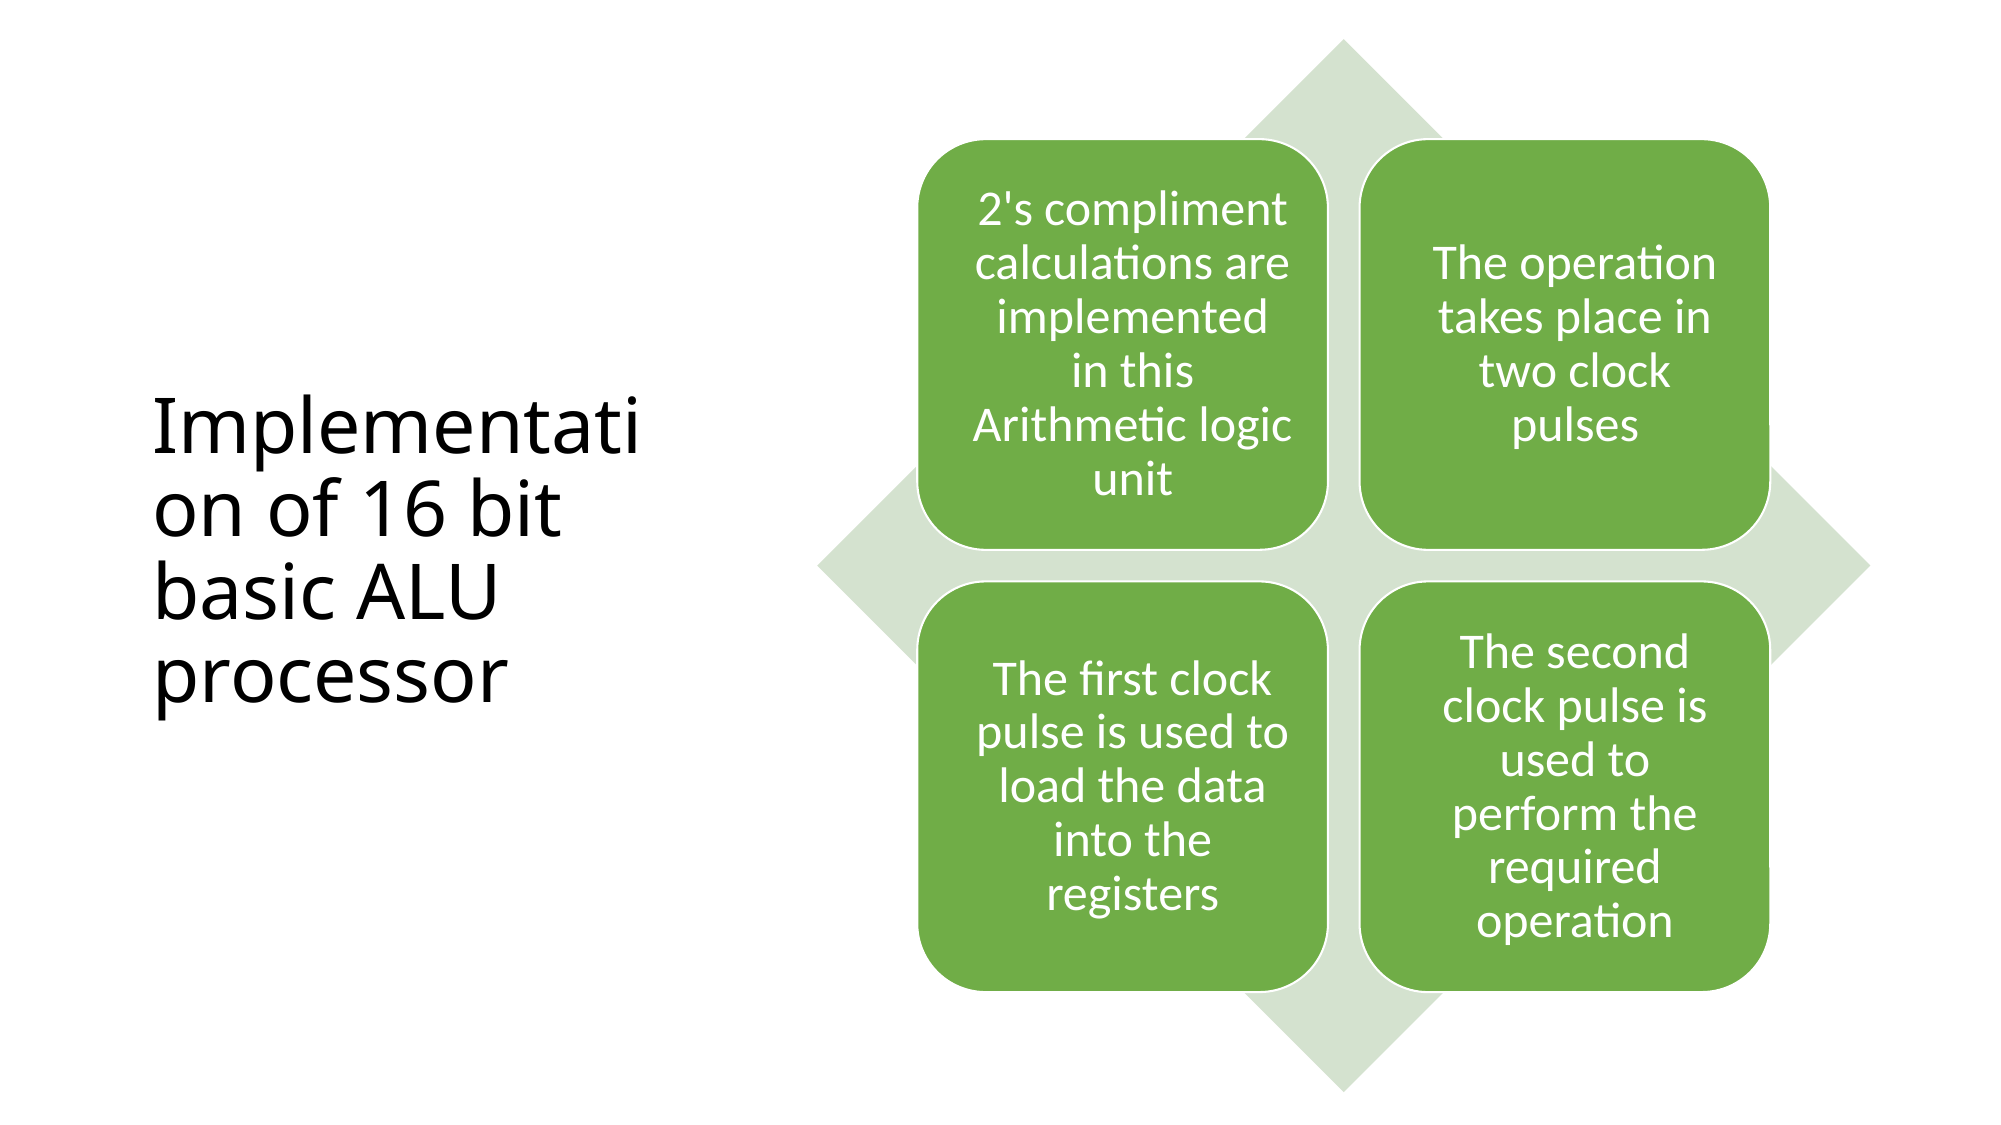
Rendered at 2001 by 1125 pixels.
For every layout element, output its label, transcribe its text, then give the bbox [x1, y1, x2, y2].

title Implementation of 16 bit basic ALU processor [137, 101, 691, 1005]
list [740, 39, 1947, 1093]
